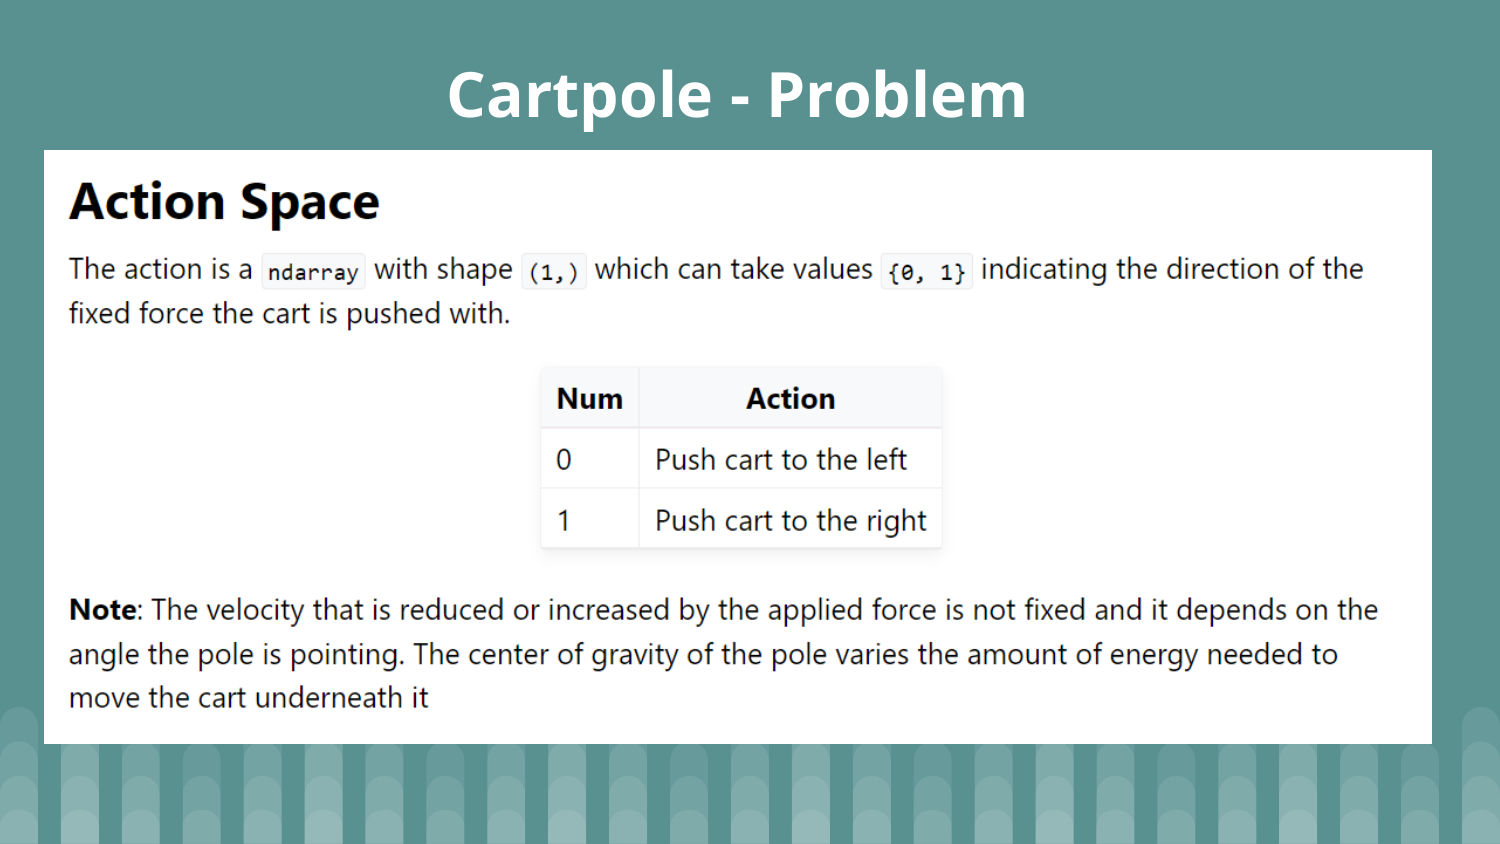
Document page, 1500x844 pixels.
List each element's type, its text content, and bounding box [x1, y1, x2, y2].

picture [44, 150, 1432, 744]
title Cartpole - Problem [128, 14, 1349, 148]
